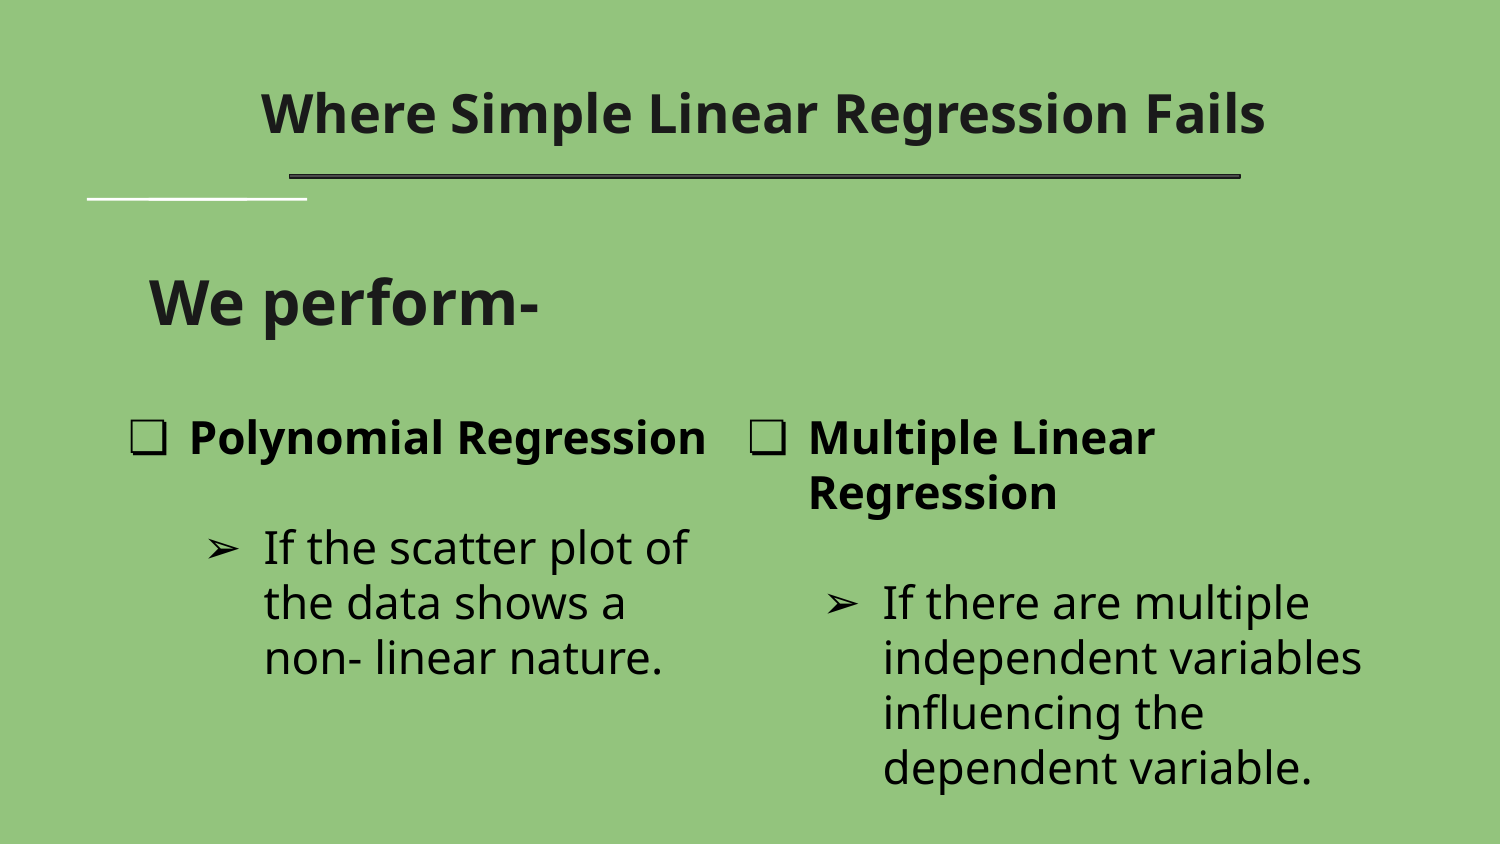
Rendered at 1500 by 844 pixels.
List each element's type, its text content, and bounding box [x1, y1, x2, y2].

text_box Polynomial Regression If the scatter plot of the data shows a non- linear nature. [98, 393, 717, 699]
text_box [289, 174, 1240, 179]
title We perform- [134, 248, 1396, 383]
text_box Where Simple Linear Regression Fails [162, 64, 1367, 235]
text_box Multiple Linear Regression If there are multiple independent variables influencing the dependent variable. [717, 393, 1396, 809]
